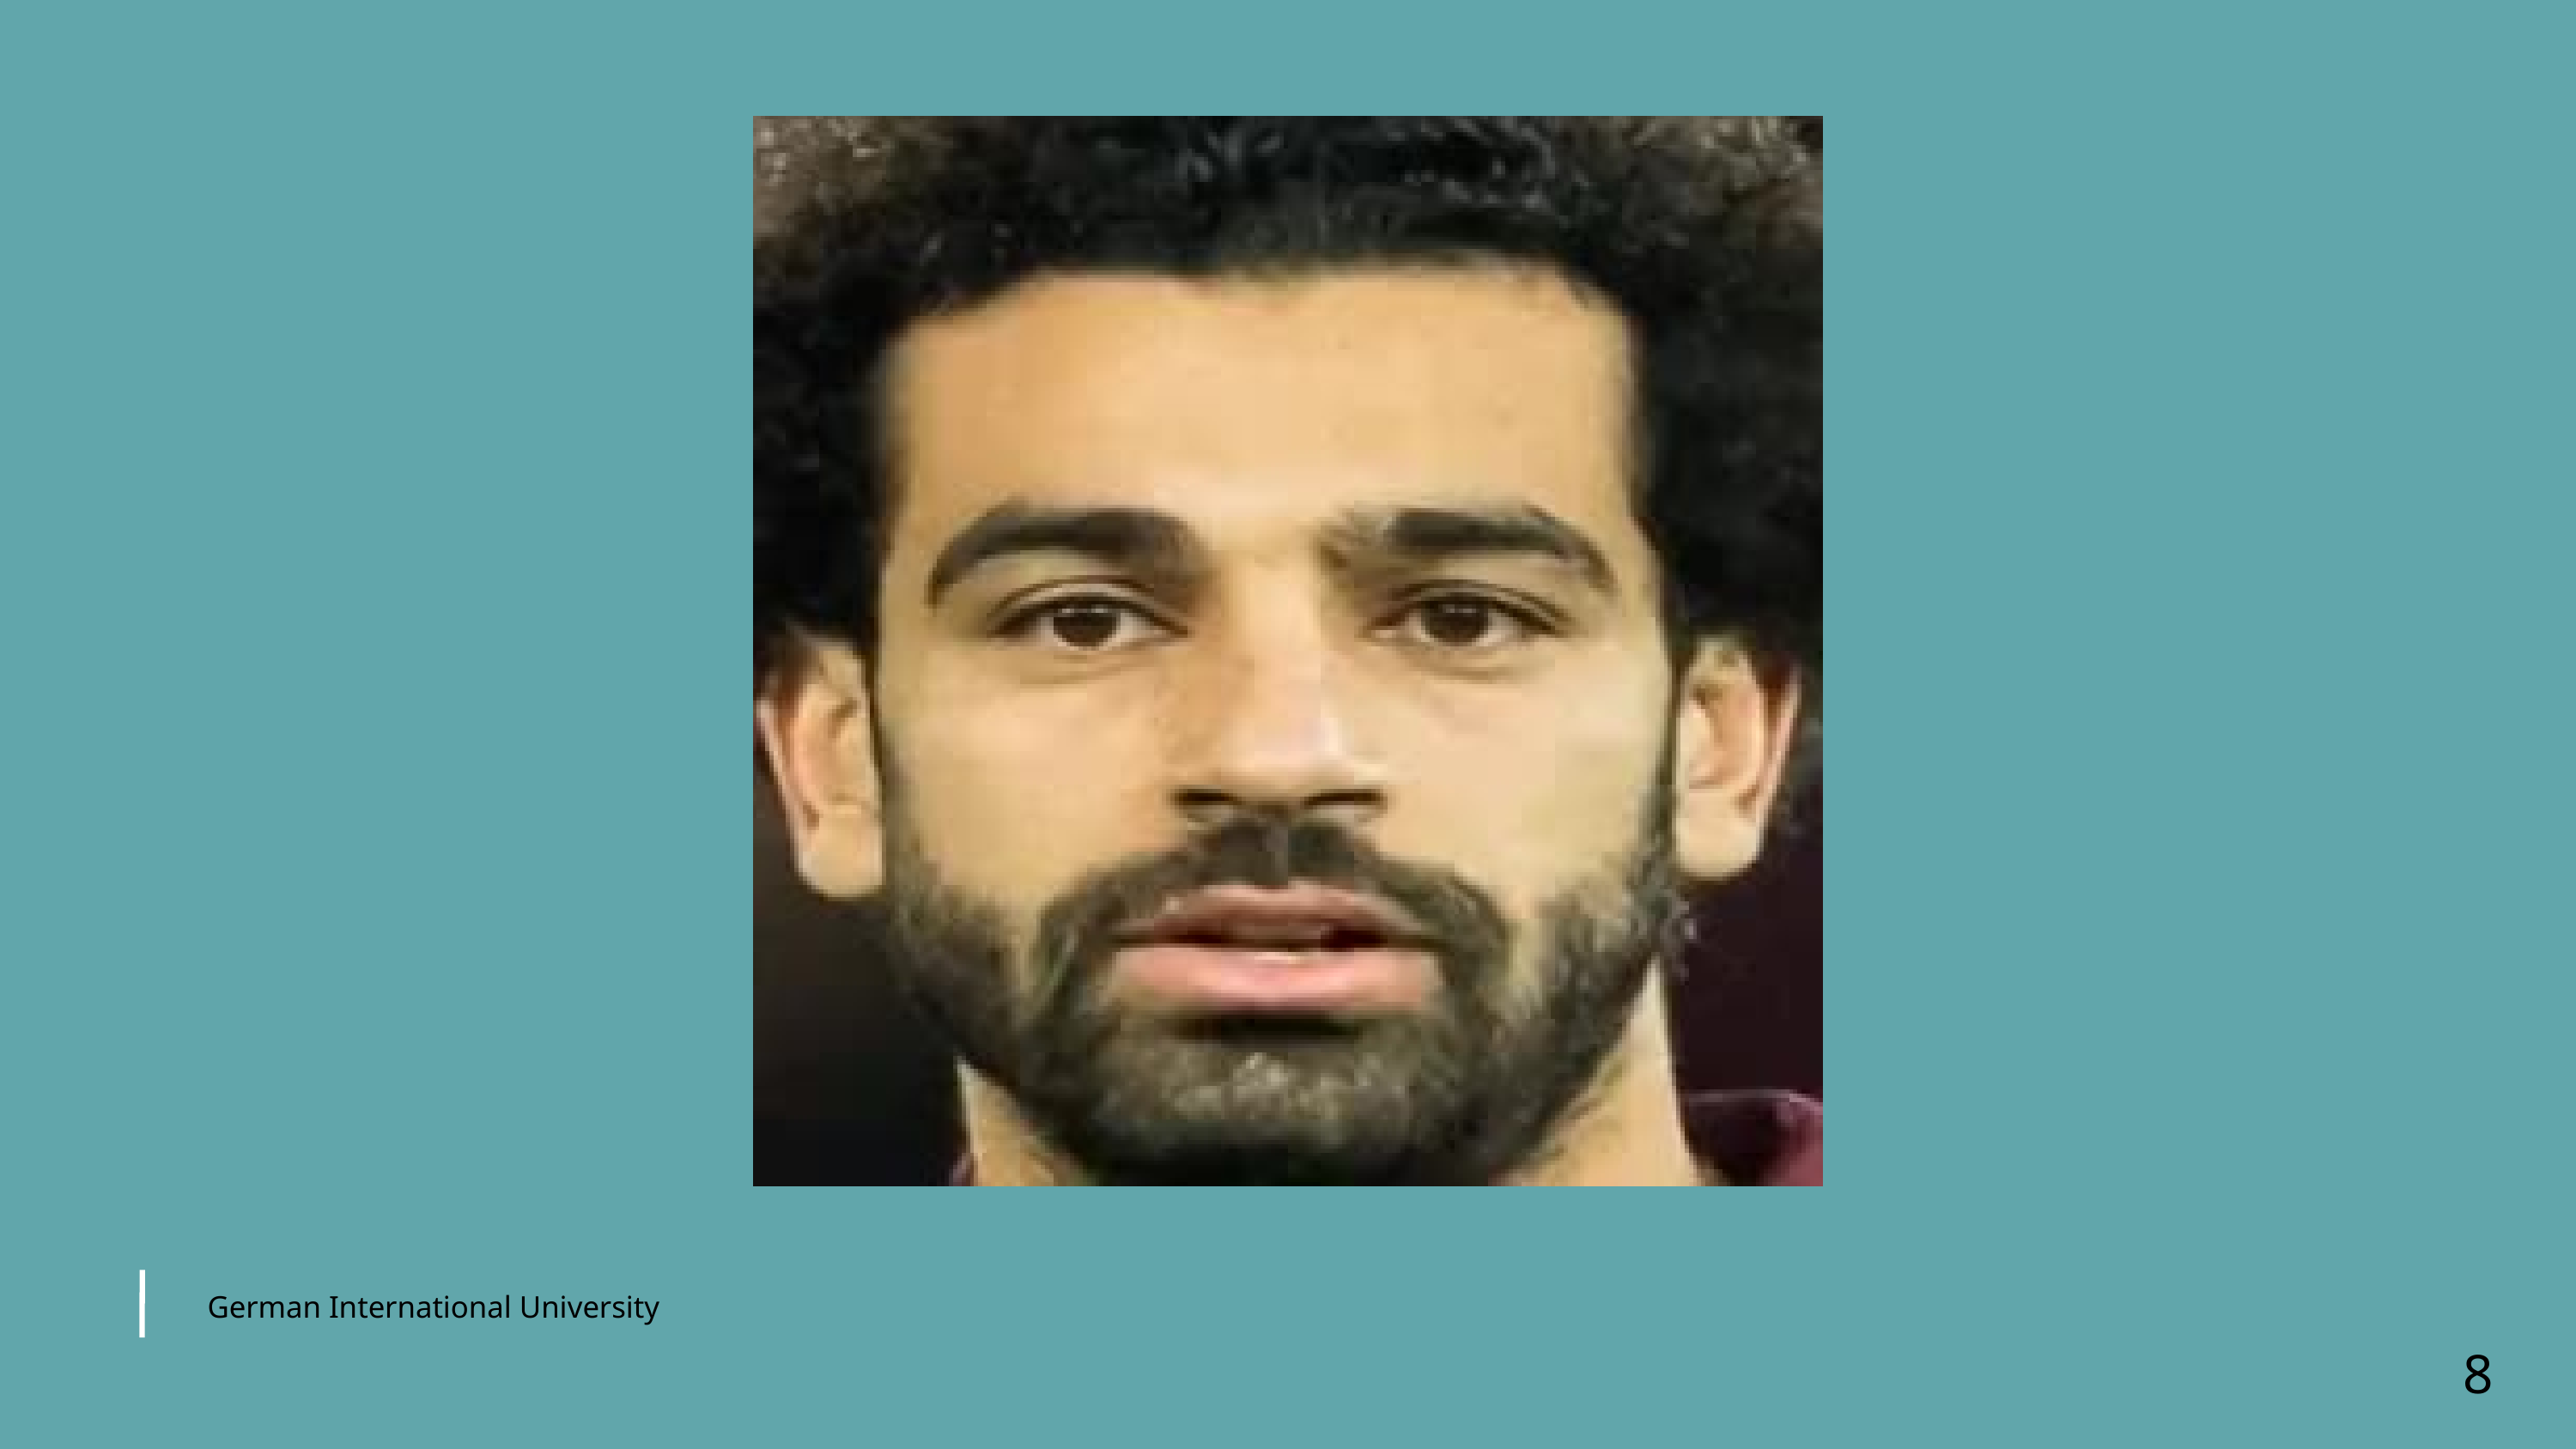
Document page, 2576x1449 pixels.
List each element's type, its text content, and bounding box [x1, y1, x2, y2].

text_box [752, 115, 1824, 1187]
text_box 8 [2462, 1329, 2494, 1404]
text_box German International University [163, 1282, 704, 1324]
